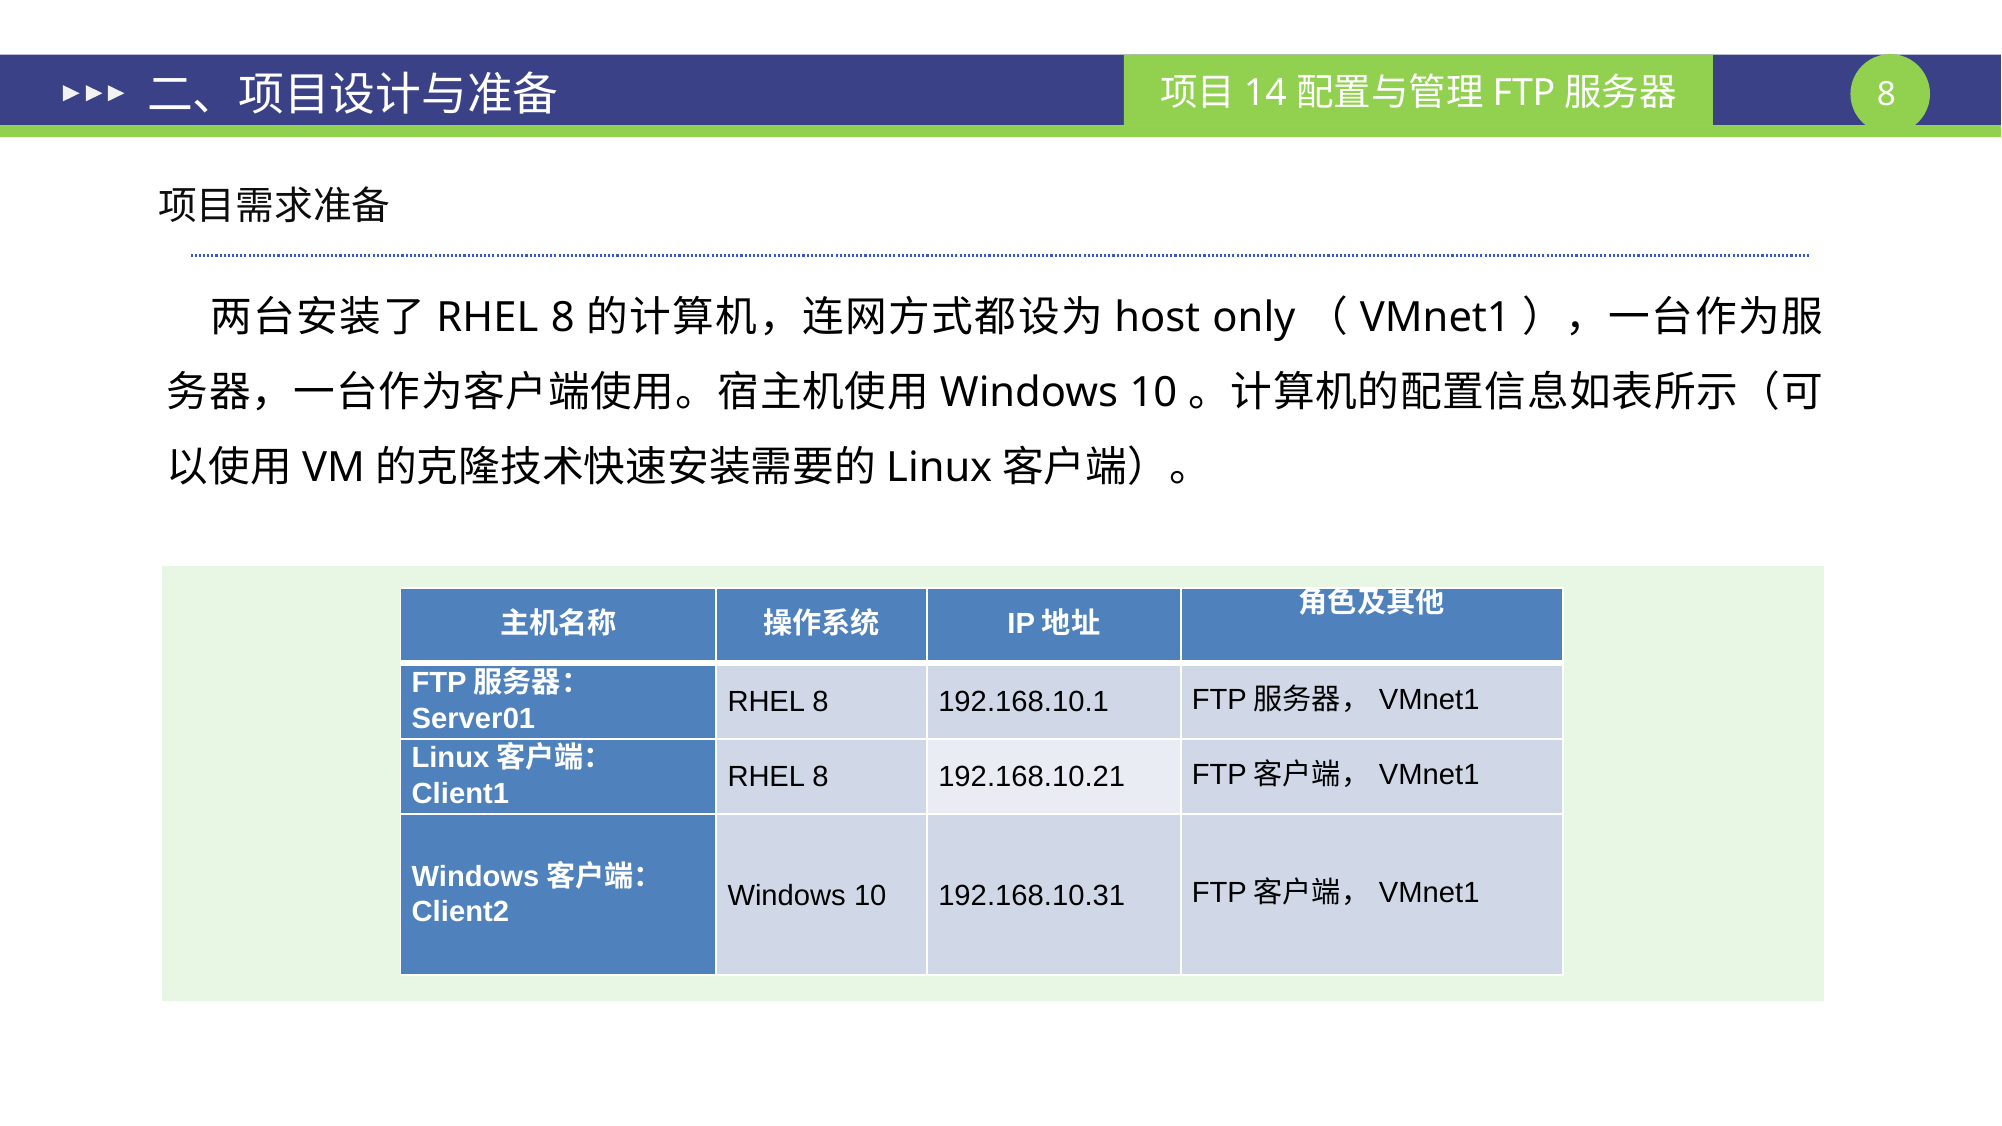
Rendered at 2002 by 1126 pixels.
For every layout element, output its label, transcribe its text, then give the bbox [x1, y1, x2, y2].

title 二、项目设计与准备 [127, 59, 1207, 126]
picture [162, 566, 1824, 1001]
list 项目需求准备 [138, 161, 1901, 238]
text_box 两台安装了RHEL 8的计算机，连网方式都设为host only（VMnet1），一台作为服务器，一台作为客户端使用。宿主机使用Windows 10。计算机的配置信息如表所示（可以使用VM的克隆技术快速安装需要的Linux客户端）。 [152, 257, 1838, 498]
